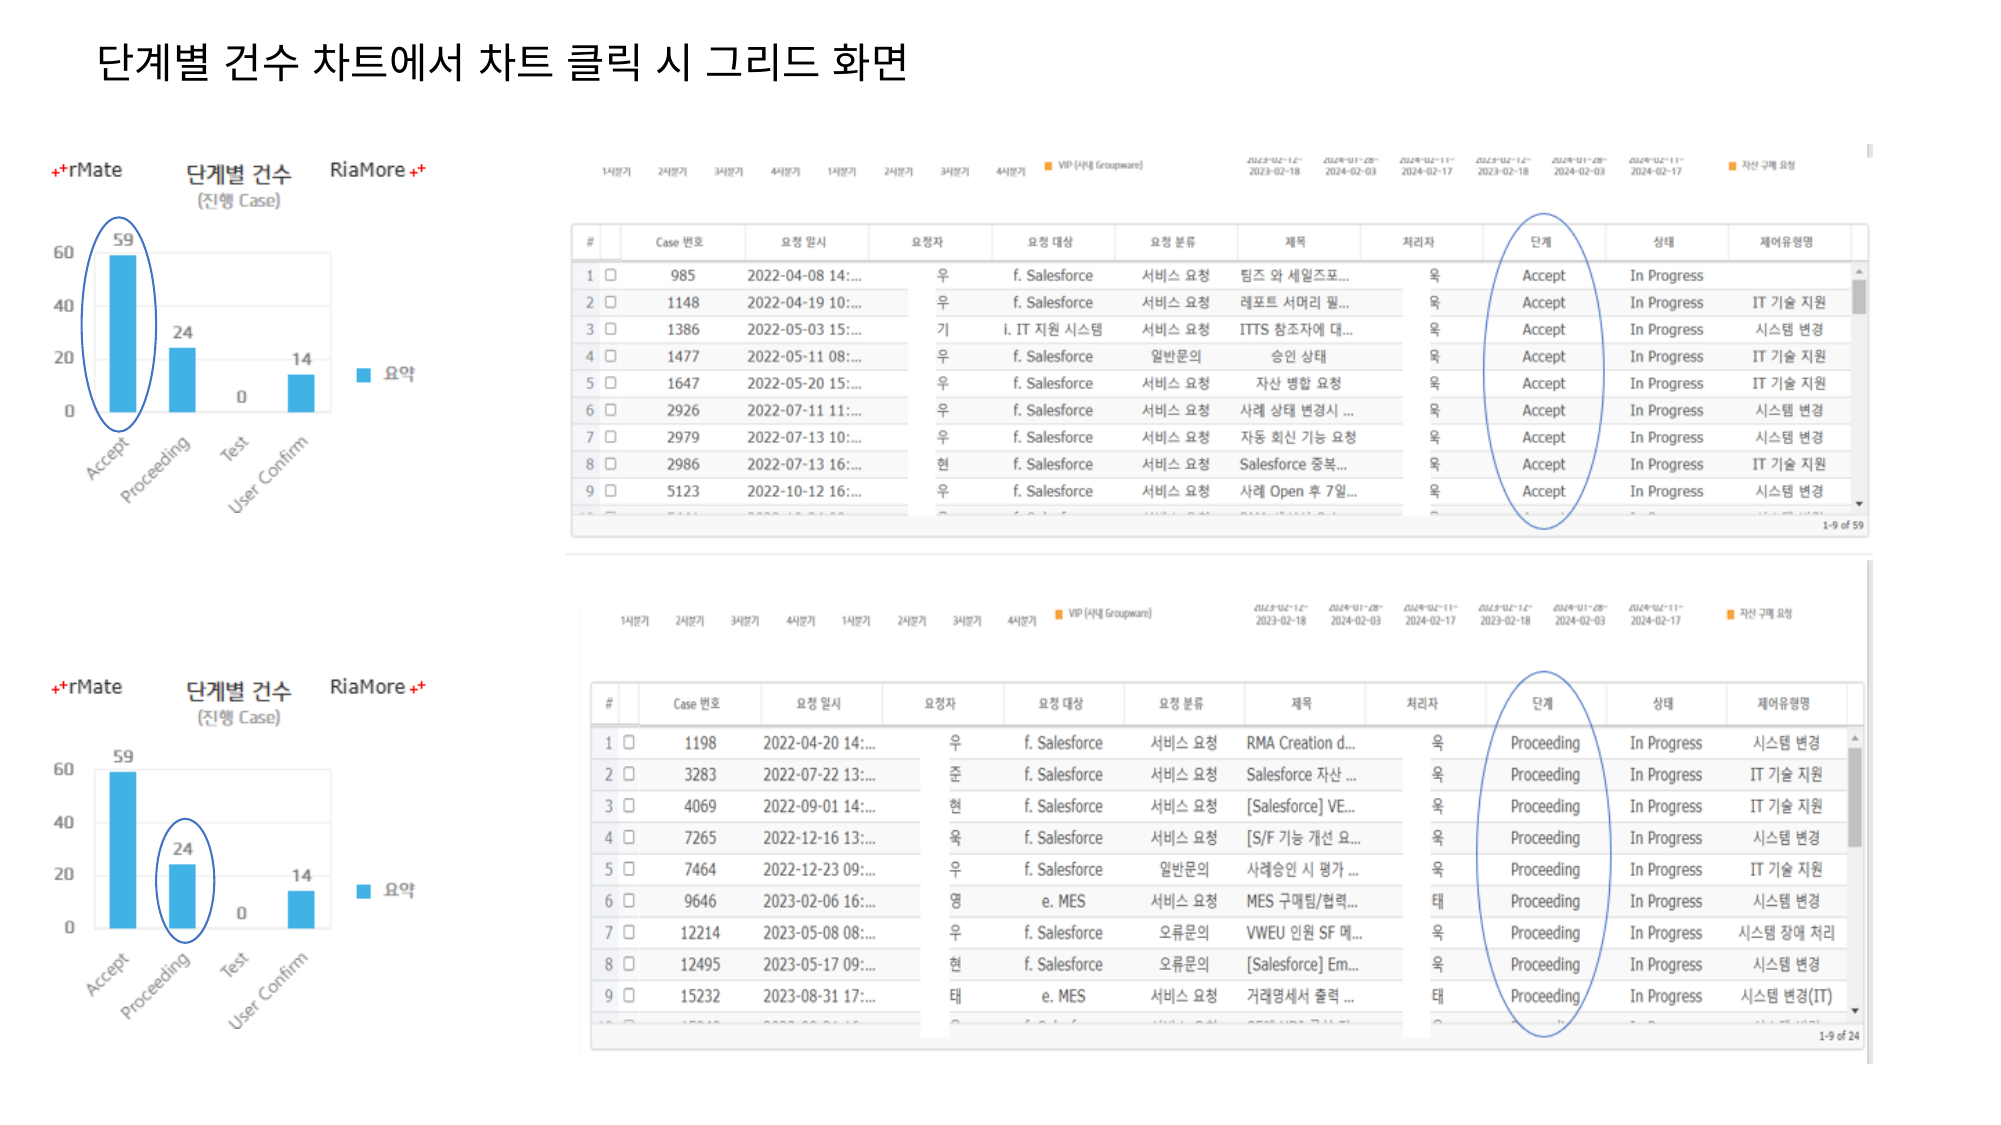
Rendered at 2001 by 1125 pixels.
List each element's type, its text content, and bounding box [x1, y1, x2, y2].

picture [38, 661, 468, 1029]
picture [535, 144, 1873, 1064]
text_box 단계별 건수 차트에서 차트 클릭 시 그리드 화면 [81, 35, 1582, 99]
picture [38, 144, 468, 513]
